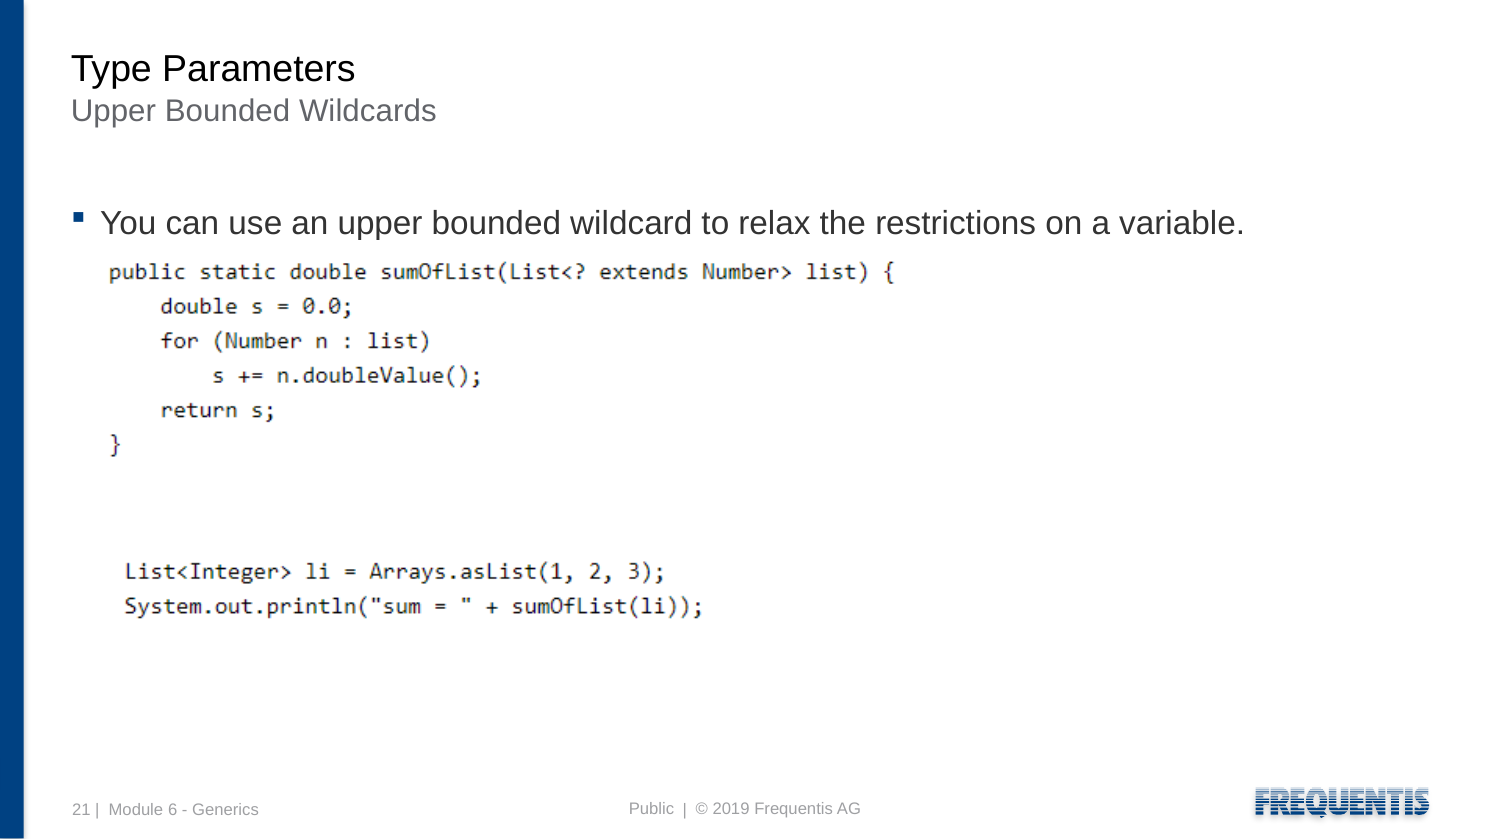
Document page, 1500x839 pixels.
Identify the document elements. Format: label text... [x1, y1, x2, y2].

list You can use an upper bounded wildcard to relax the restrictions on a variable. [70, 153, 1430, 757]
list Upper Bounded Wildcards [70, 94, 1430, 142]
picture [83, 534, 754, 642]
picture [87, 240, 960, 474]
title Type Parameters [70, 44, 1430, 92]
